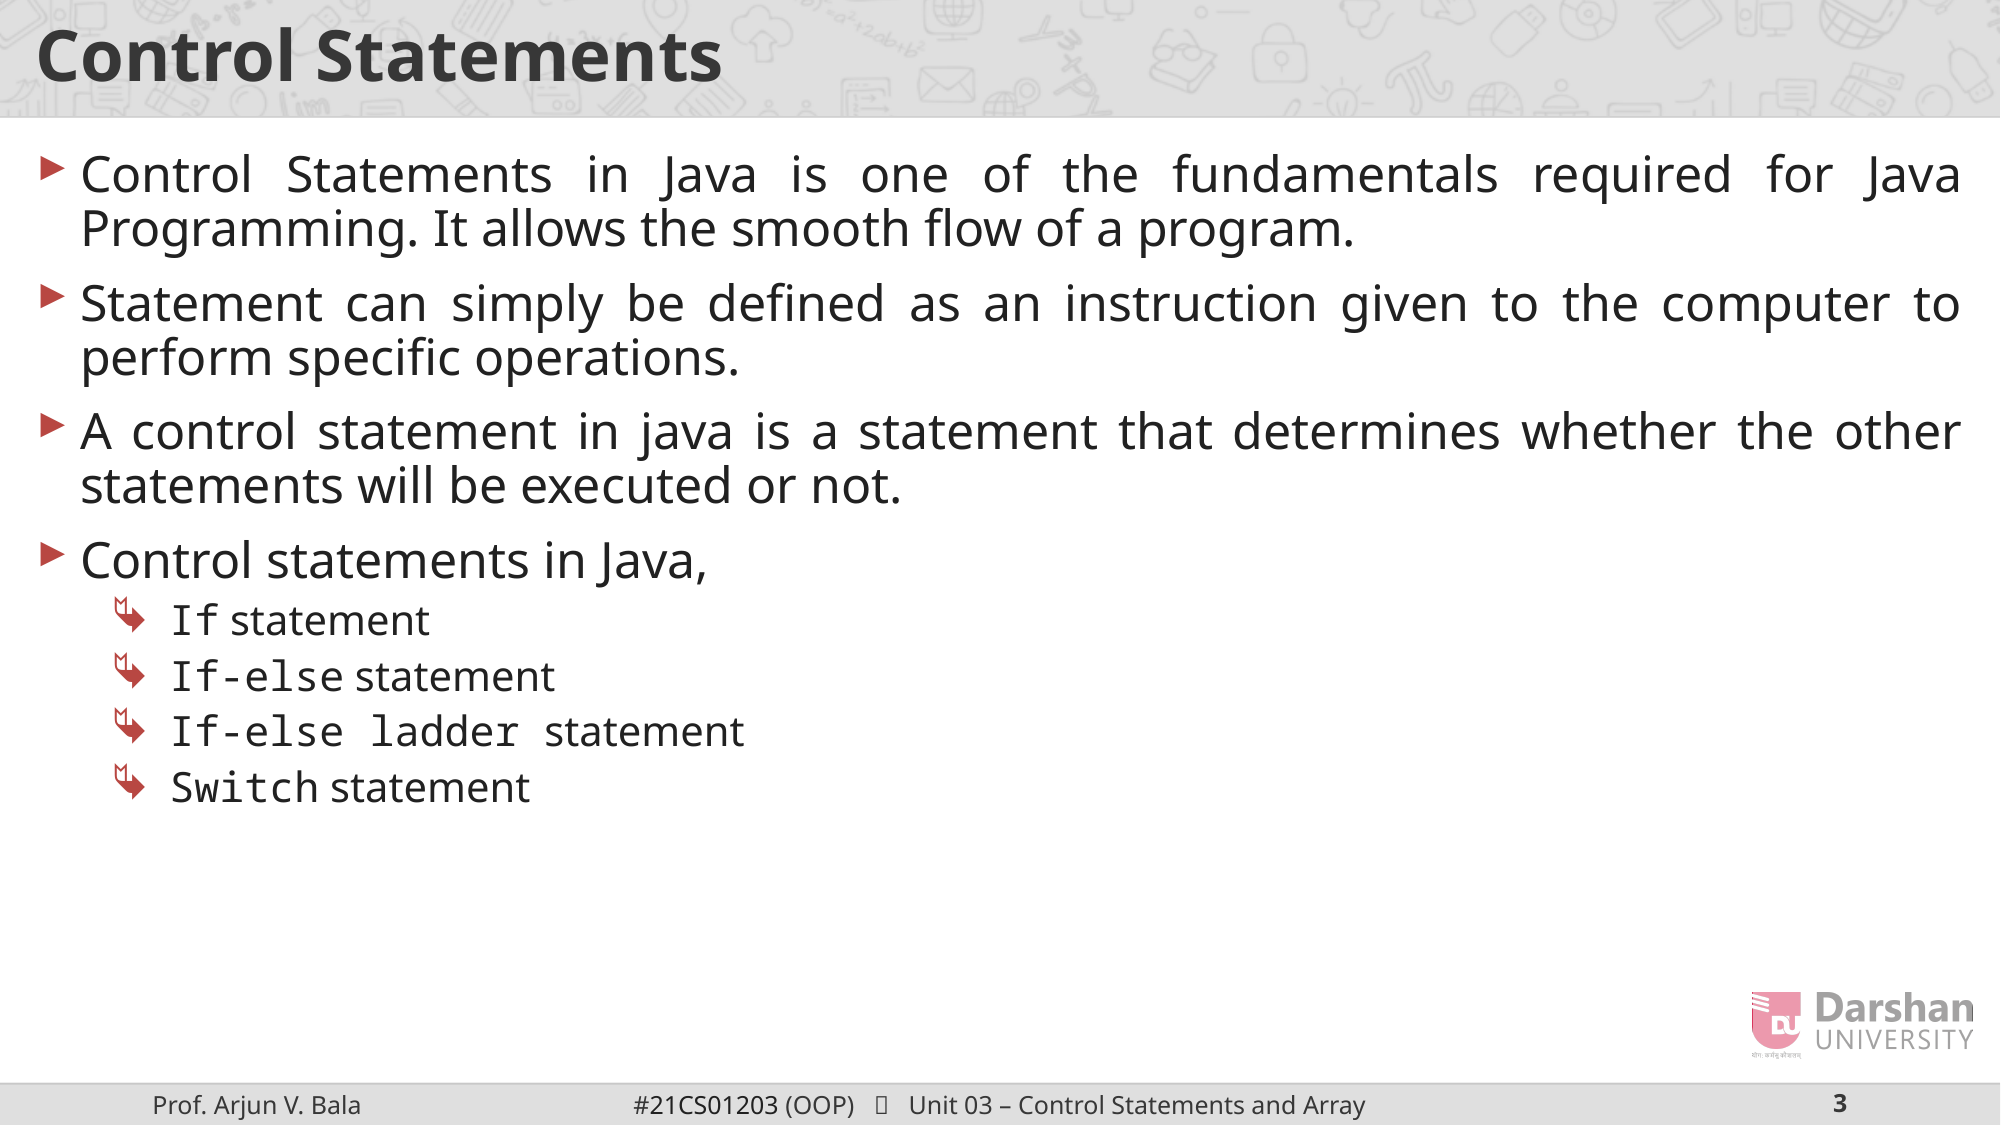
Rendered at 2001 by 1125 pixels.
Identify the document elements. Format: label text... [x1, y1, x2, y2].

list Control Statements in Java is one of the fundamentals required for Java Programming. It allows the smooth flow of a program. Statement can simply be defined as an instruction given to the computer to perform specific operations. A control statement in java is a statement that determines whether the other statements will be executed or not. Control statements in Java, If statement If-else statement If-else ladder statement Switch statement [21, 141, 1979, 1059]
title Control Statements [0, 0, 2000, 117]
